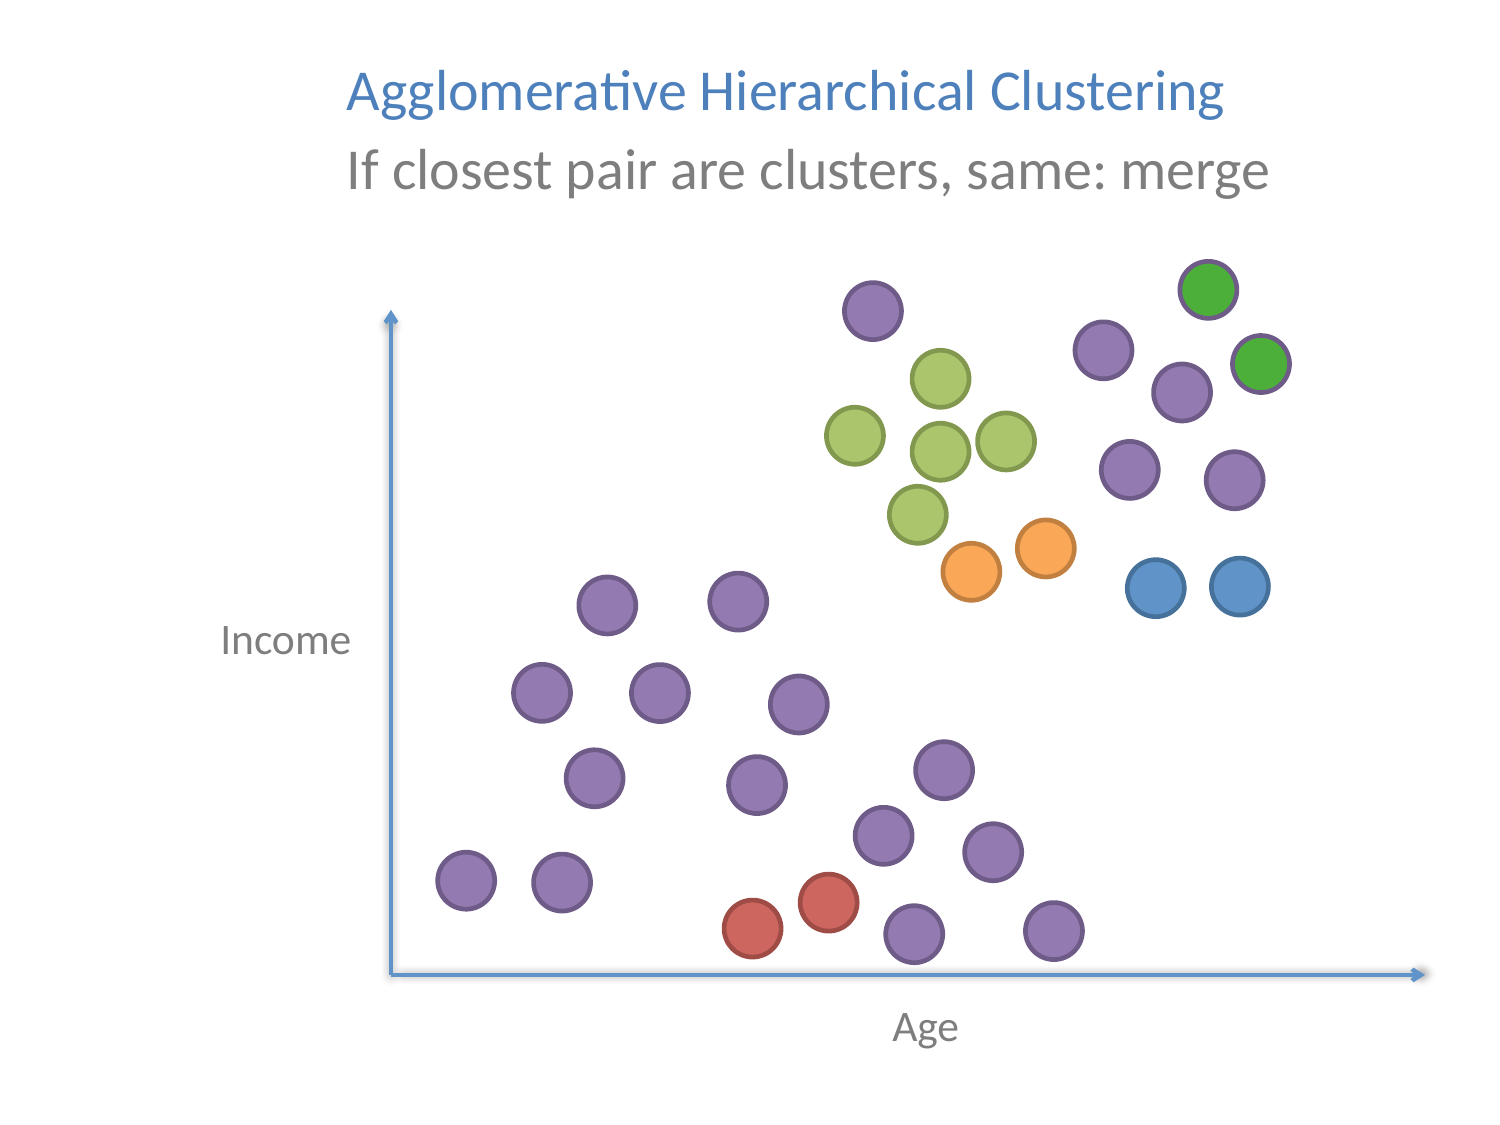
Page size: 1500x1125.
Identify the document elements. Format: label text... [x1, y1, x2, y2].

text_box If closest pair are clusters, same: merge [344, 139, 1425, 211]
text_box Agglomerative Hierarchical Clustering [344, 60, 1378, 132]
text_box Income [218, 616, 382, 671]
text_box [844, 282, 902, 308]
text_box [1179, 261, 1237, 308]
text_box Age [890, 1003, 980, 1058]
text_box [390, 309, 1426, 976]
